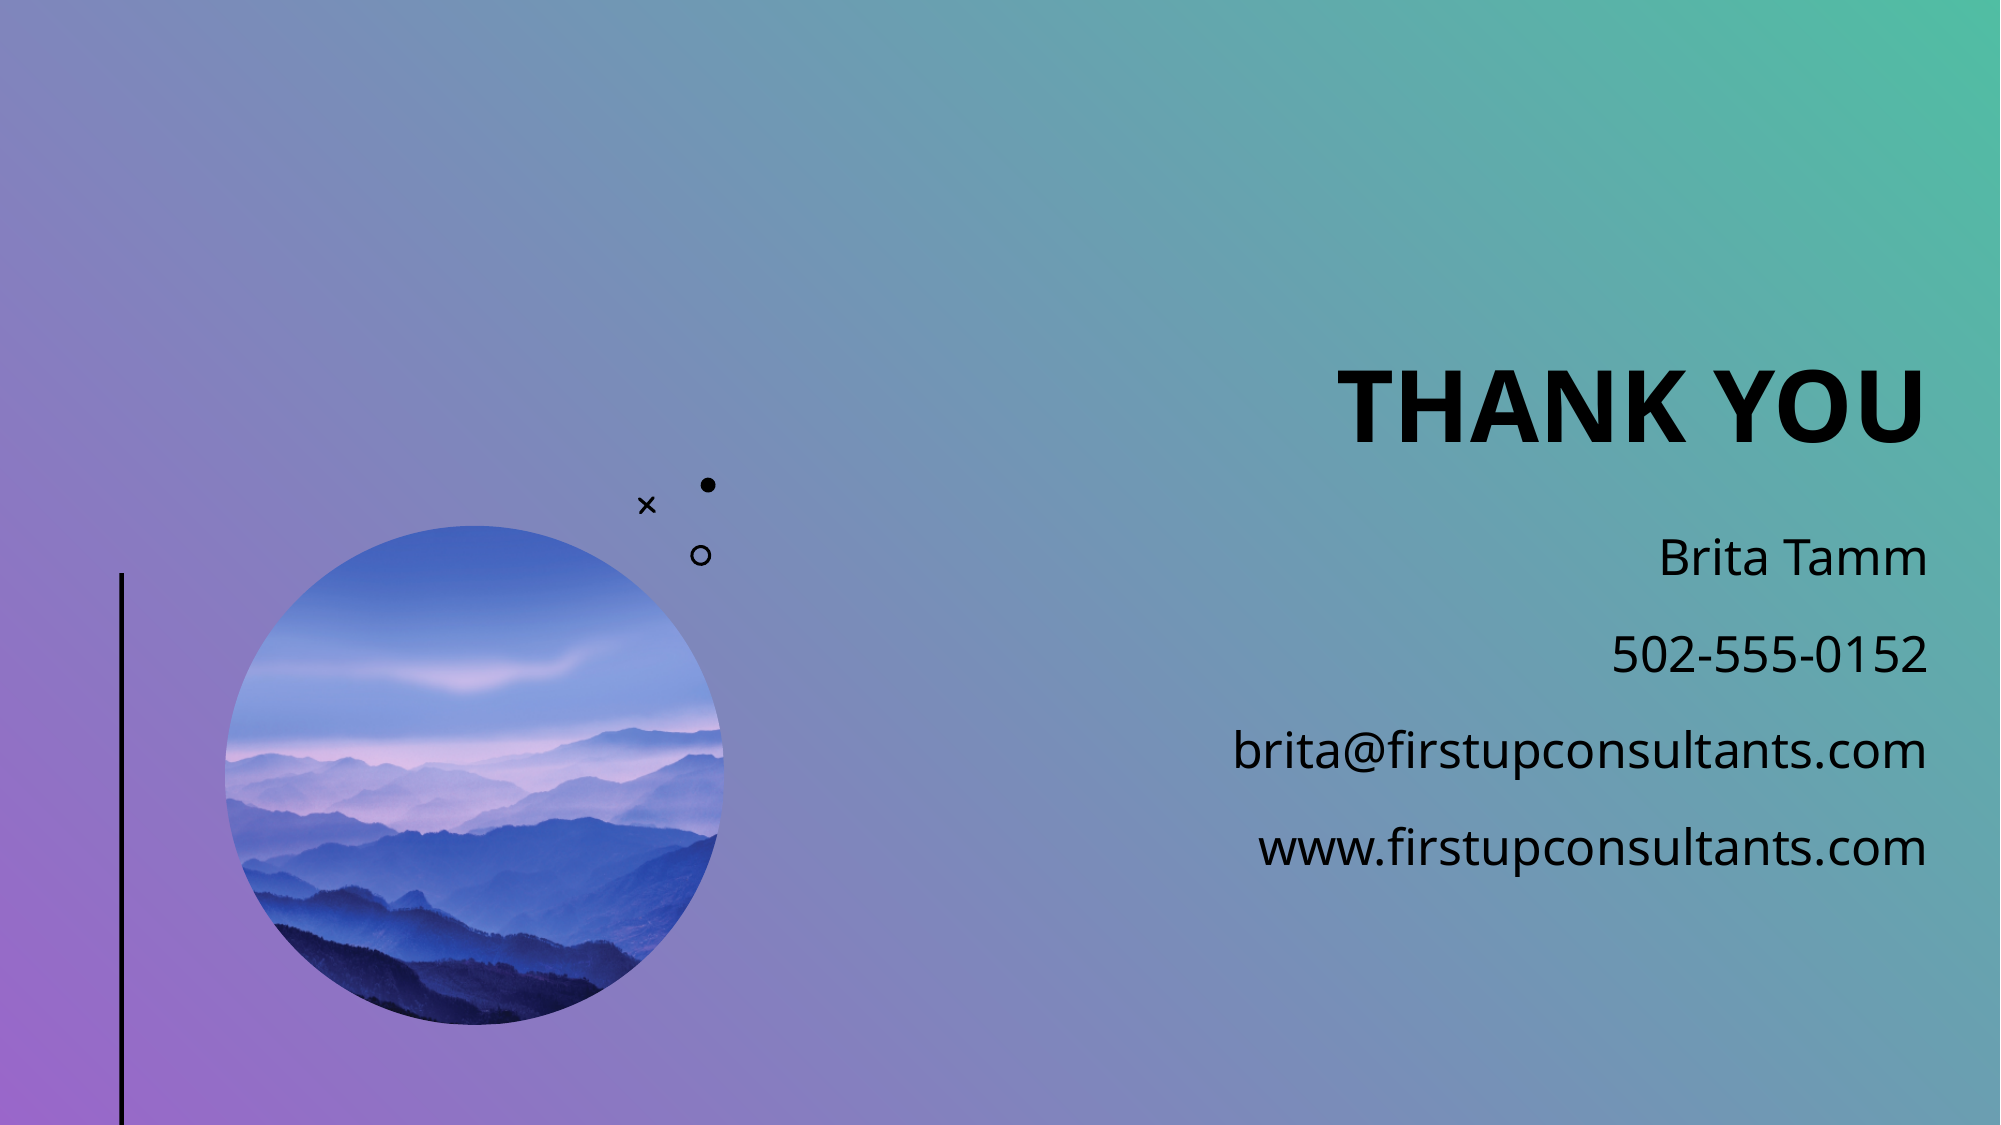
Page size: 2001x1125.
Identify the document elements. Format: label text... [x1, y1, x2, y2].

list Brita Tamm 502-555-0152 brita@firstupconsultants.com www.firstupconsultants.com [925, 513, 1929, 1008]
title Thank you [458, 96, 1929, 470]
picture [224, 525, 725, 1026]
